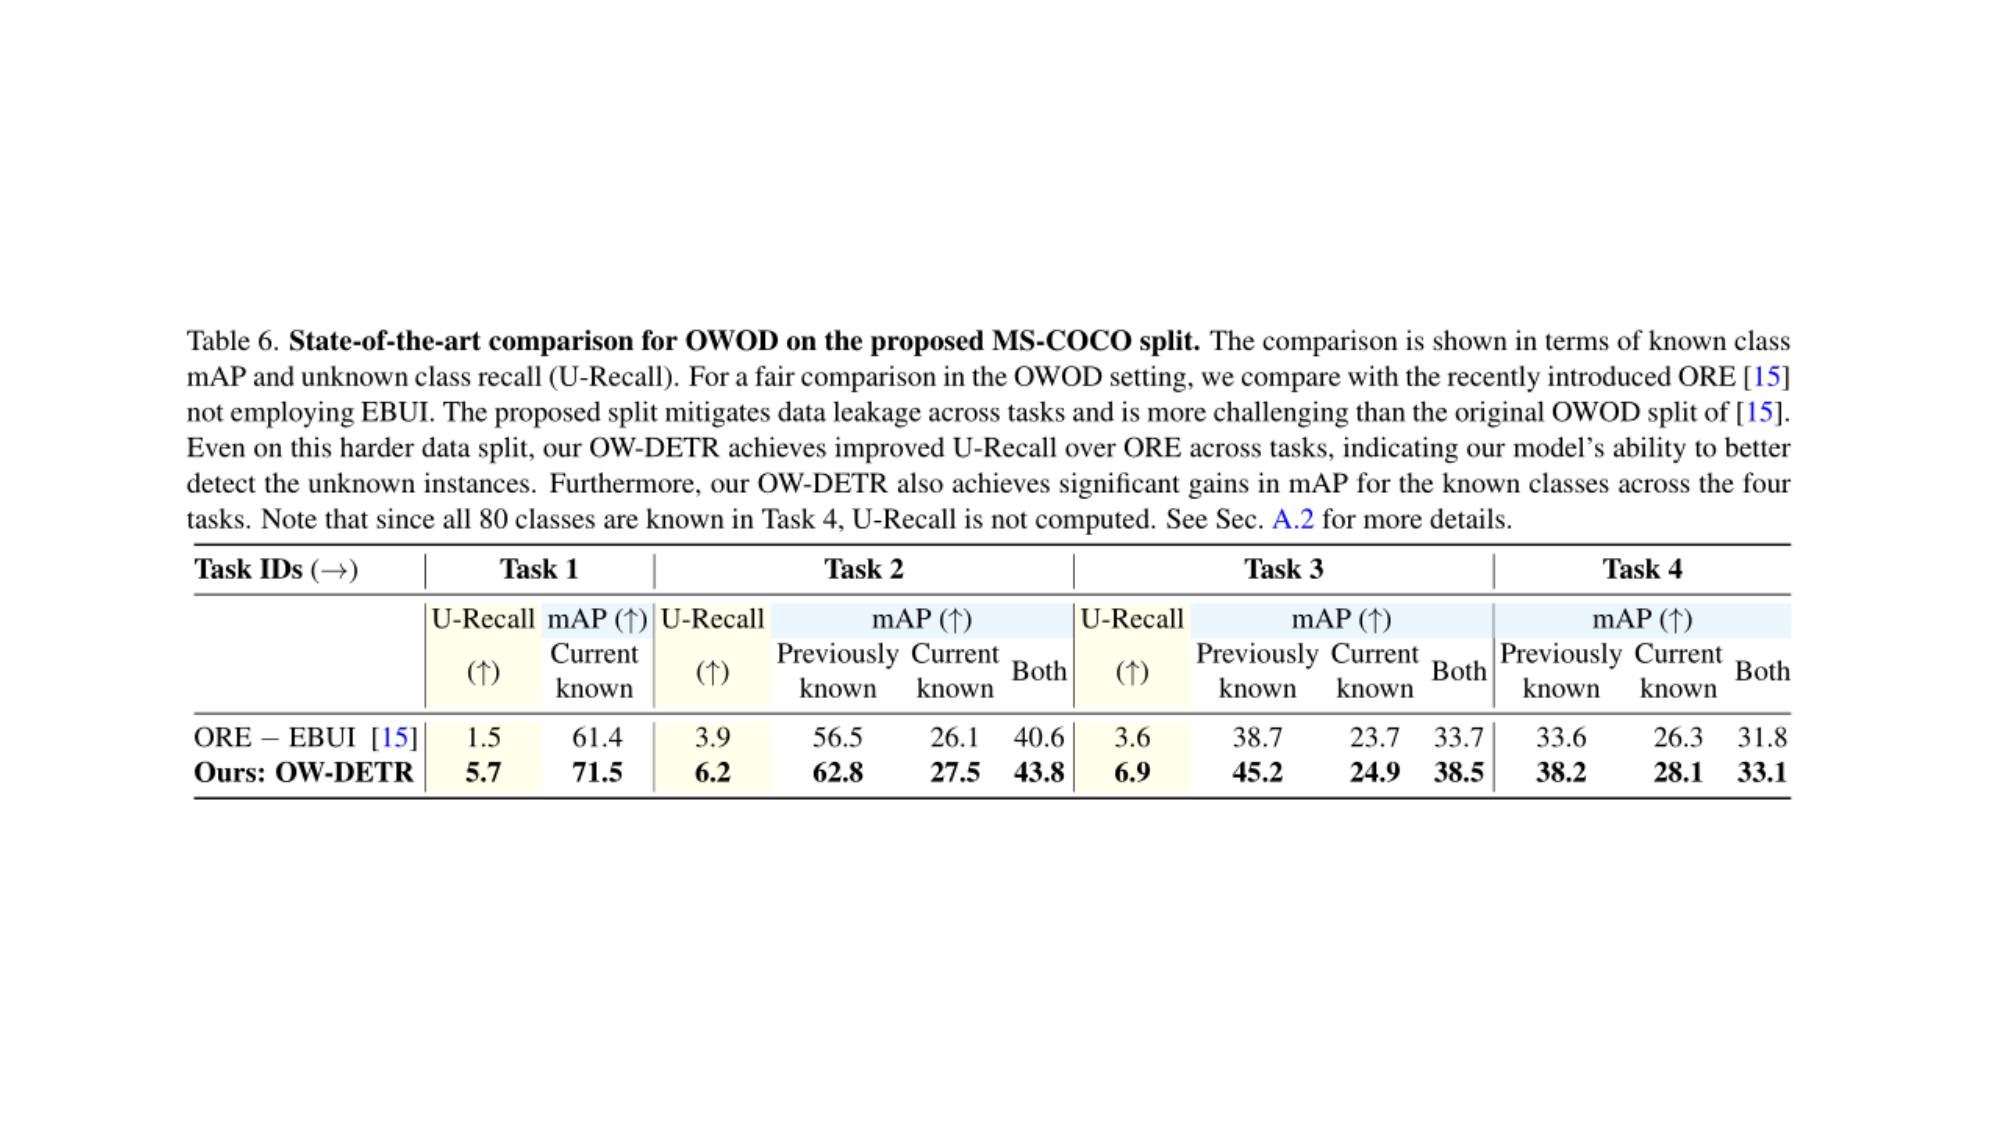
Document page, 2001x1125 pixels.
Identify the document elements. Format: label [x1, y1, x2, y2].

picture [156, 308, 1844, 817]
